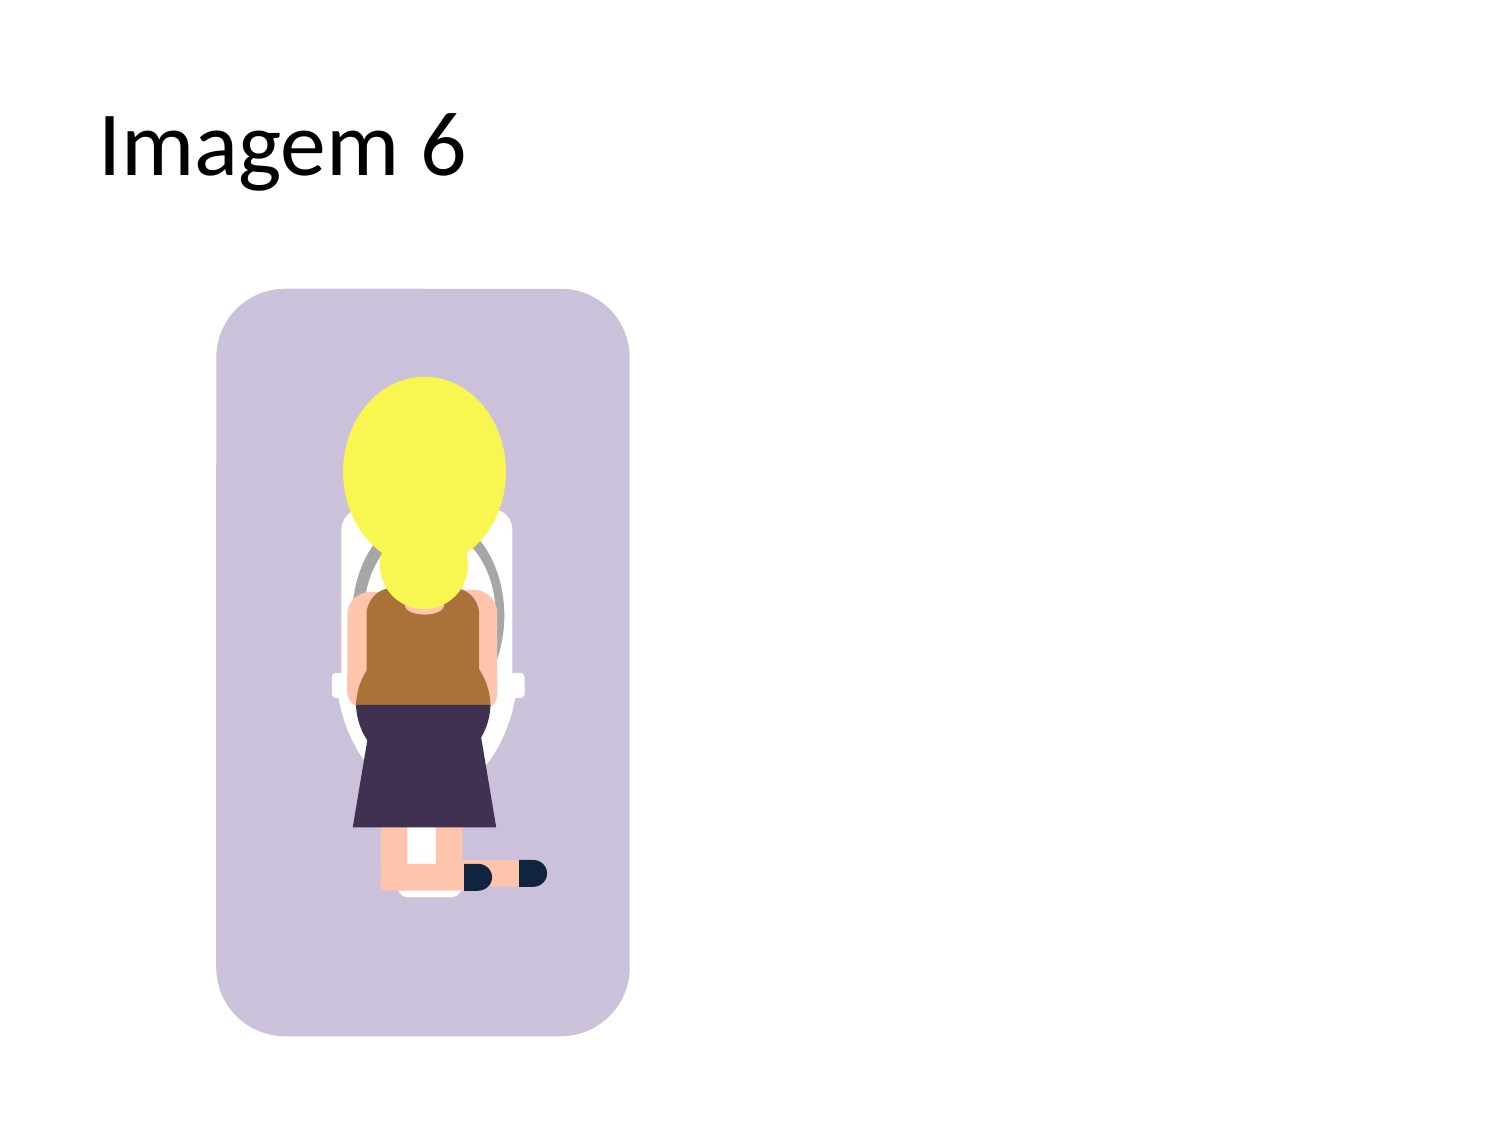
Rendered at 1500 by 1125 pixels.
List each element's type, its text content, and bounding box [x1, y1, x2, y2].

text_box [215, 288, 630, 1037]
title Imagem 6 [75, 45, 491, 233]
